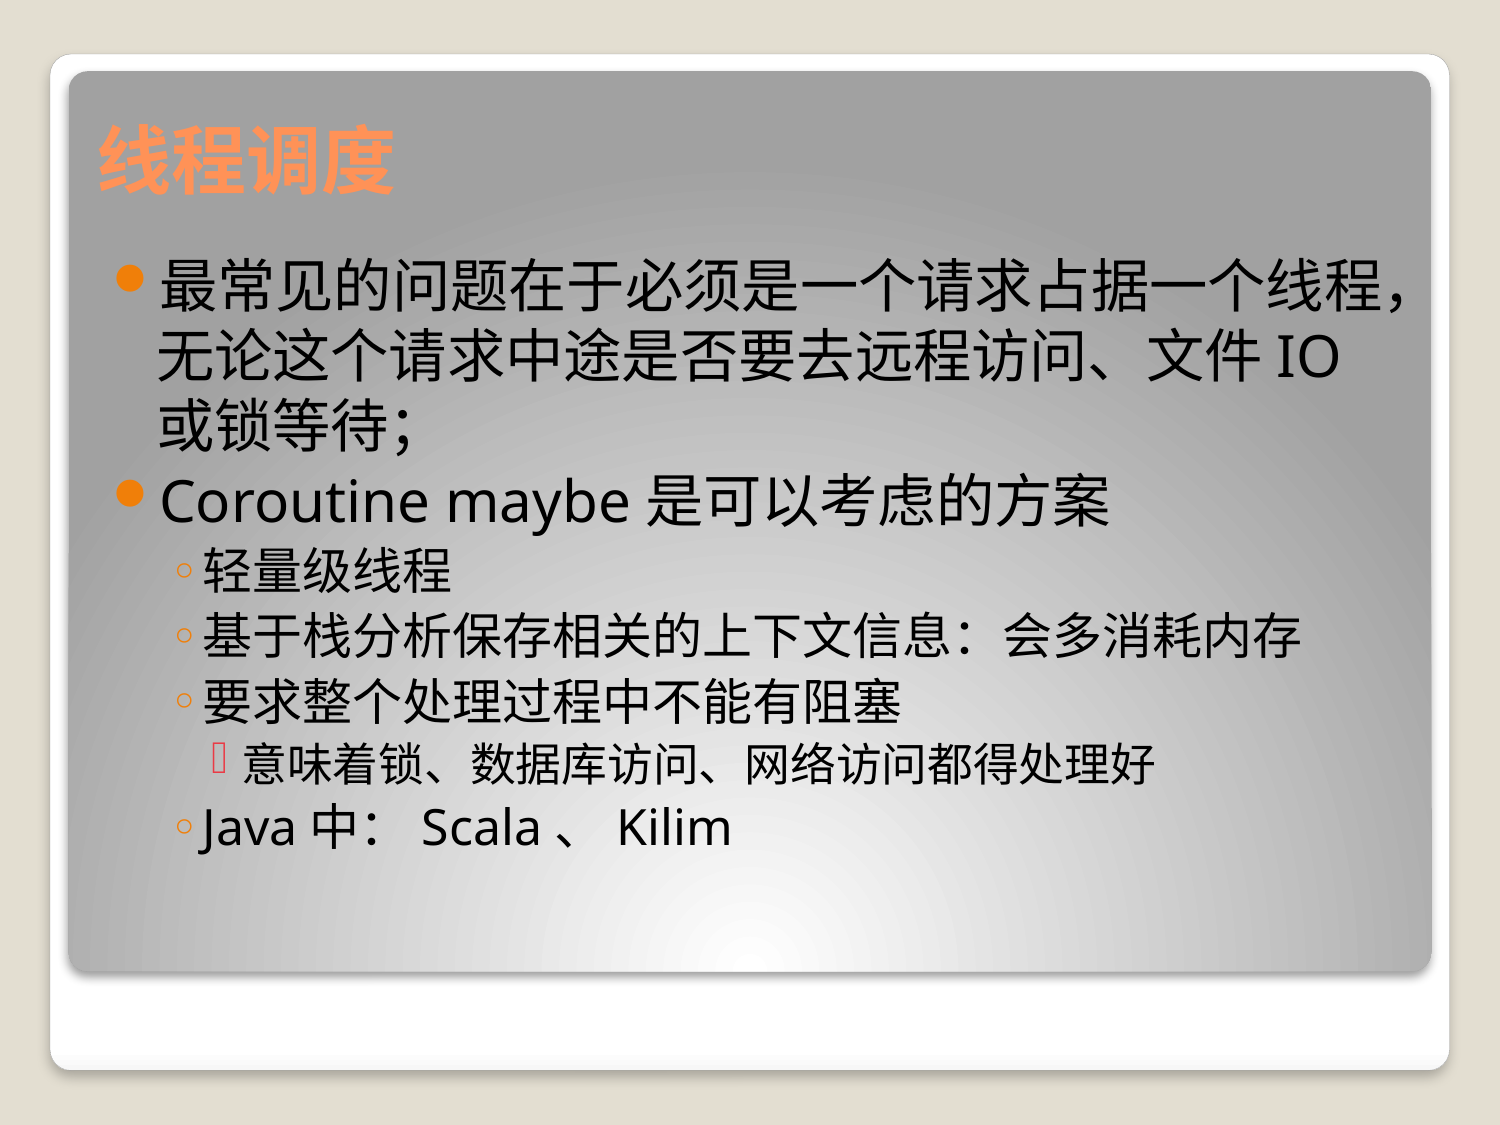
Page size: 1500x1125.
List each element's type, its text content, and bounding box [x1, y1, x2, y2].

list 最常见的问题在于必须是一个请求占据一个线程，无论这个请求中途是否要去远程访问、文件IO或锁等待； Coroutine maybe是可以考虑的方案 轻量级线程 基于栈分析保存相关的上下文信息：会多消耗内存 要求整个处理过程中不能有阻塞 意味着锁、数据库访问、网络访问都得处理好 Java中：Scala、Kilim [82, 234, 1425, 961]
title 线程调度 [82, 88, 1425, 211]
